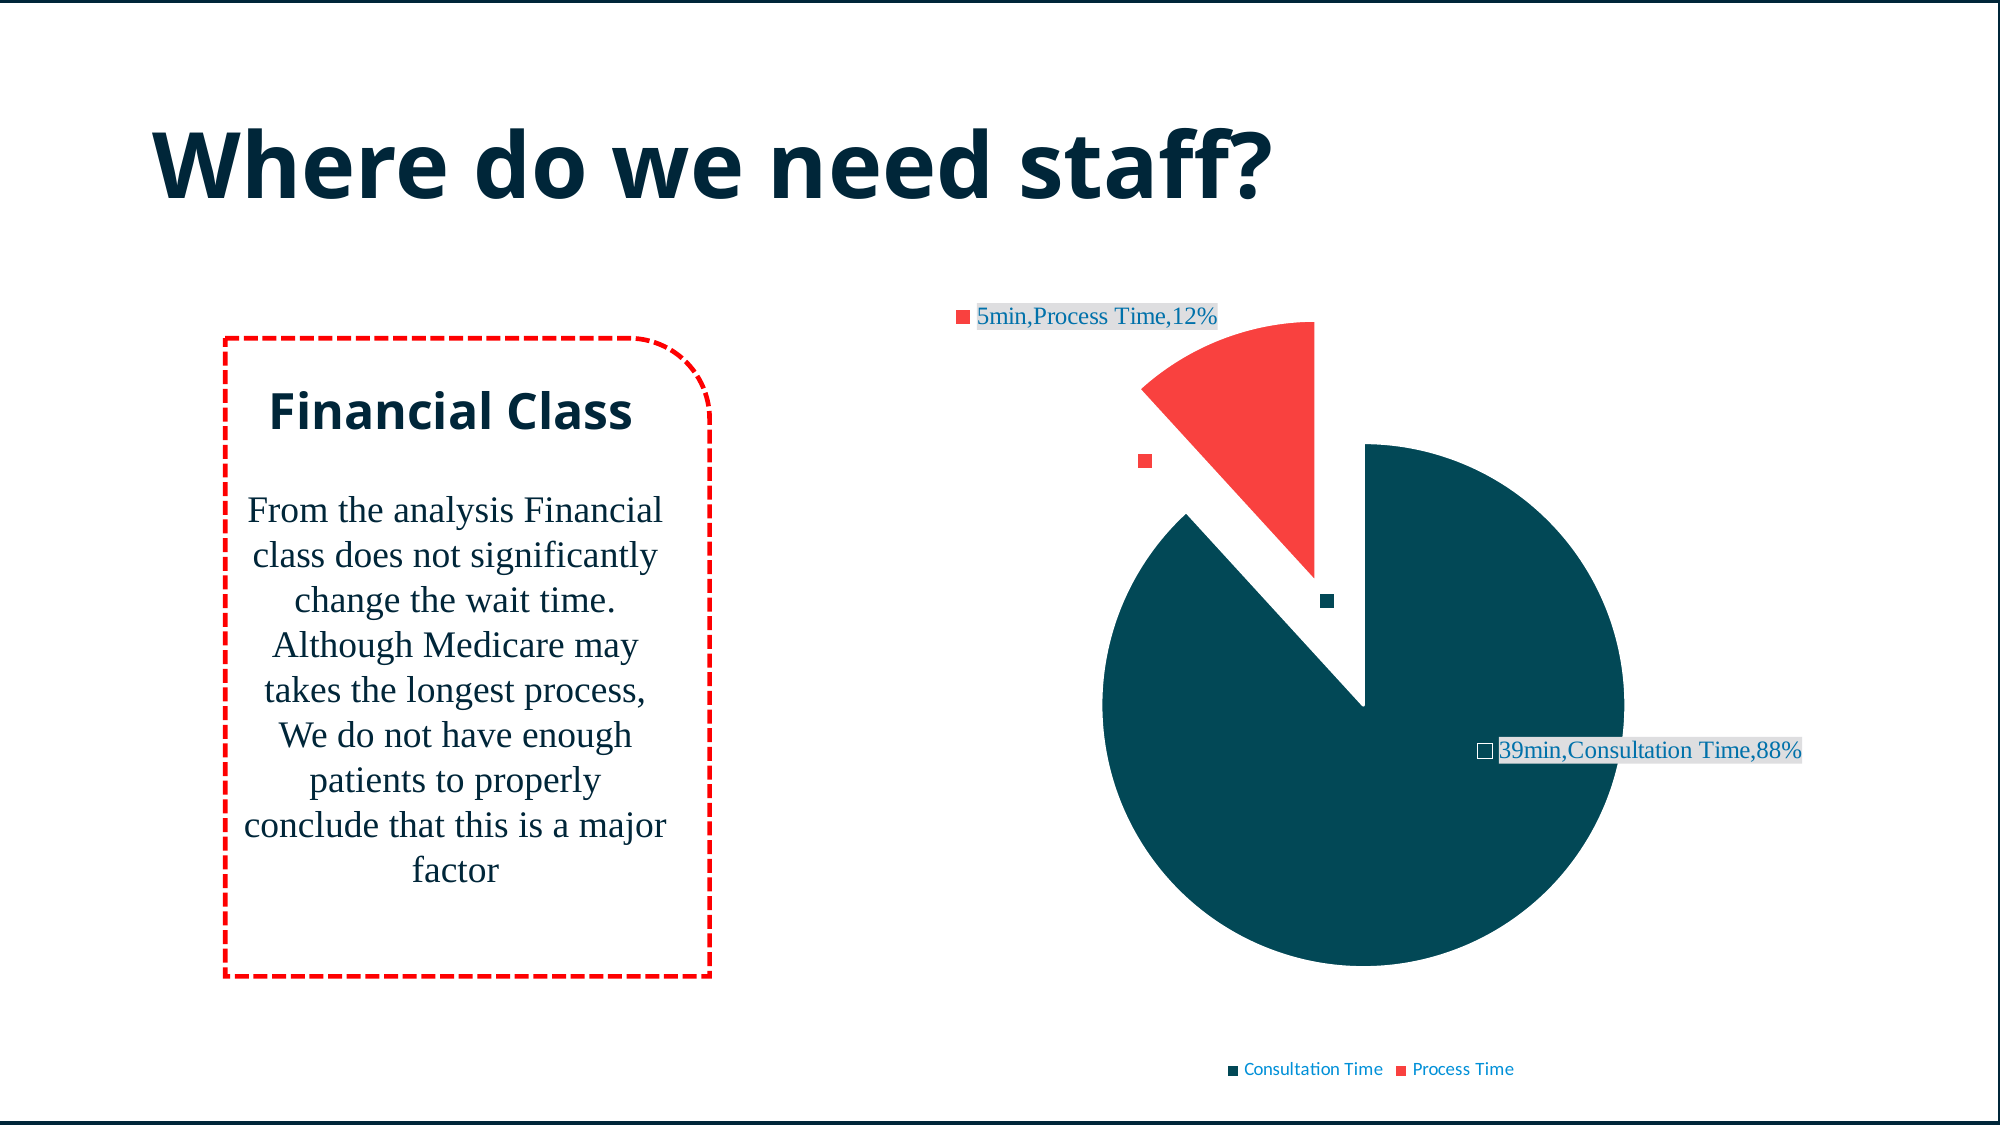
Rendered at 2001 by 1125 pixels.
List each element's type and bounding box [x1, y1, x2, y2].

chart [836, 242, 1906, 1087]
text_box [0, 0, 2000, 1125]
